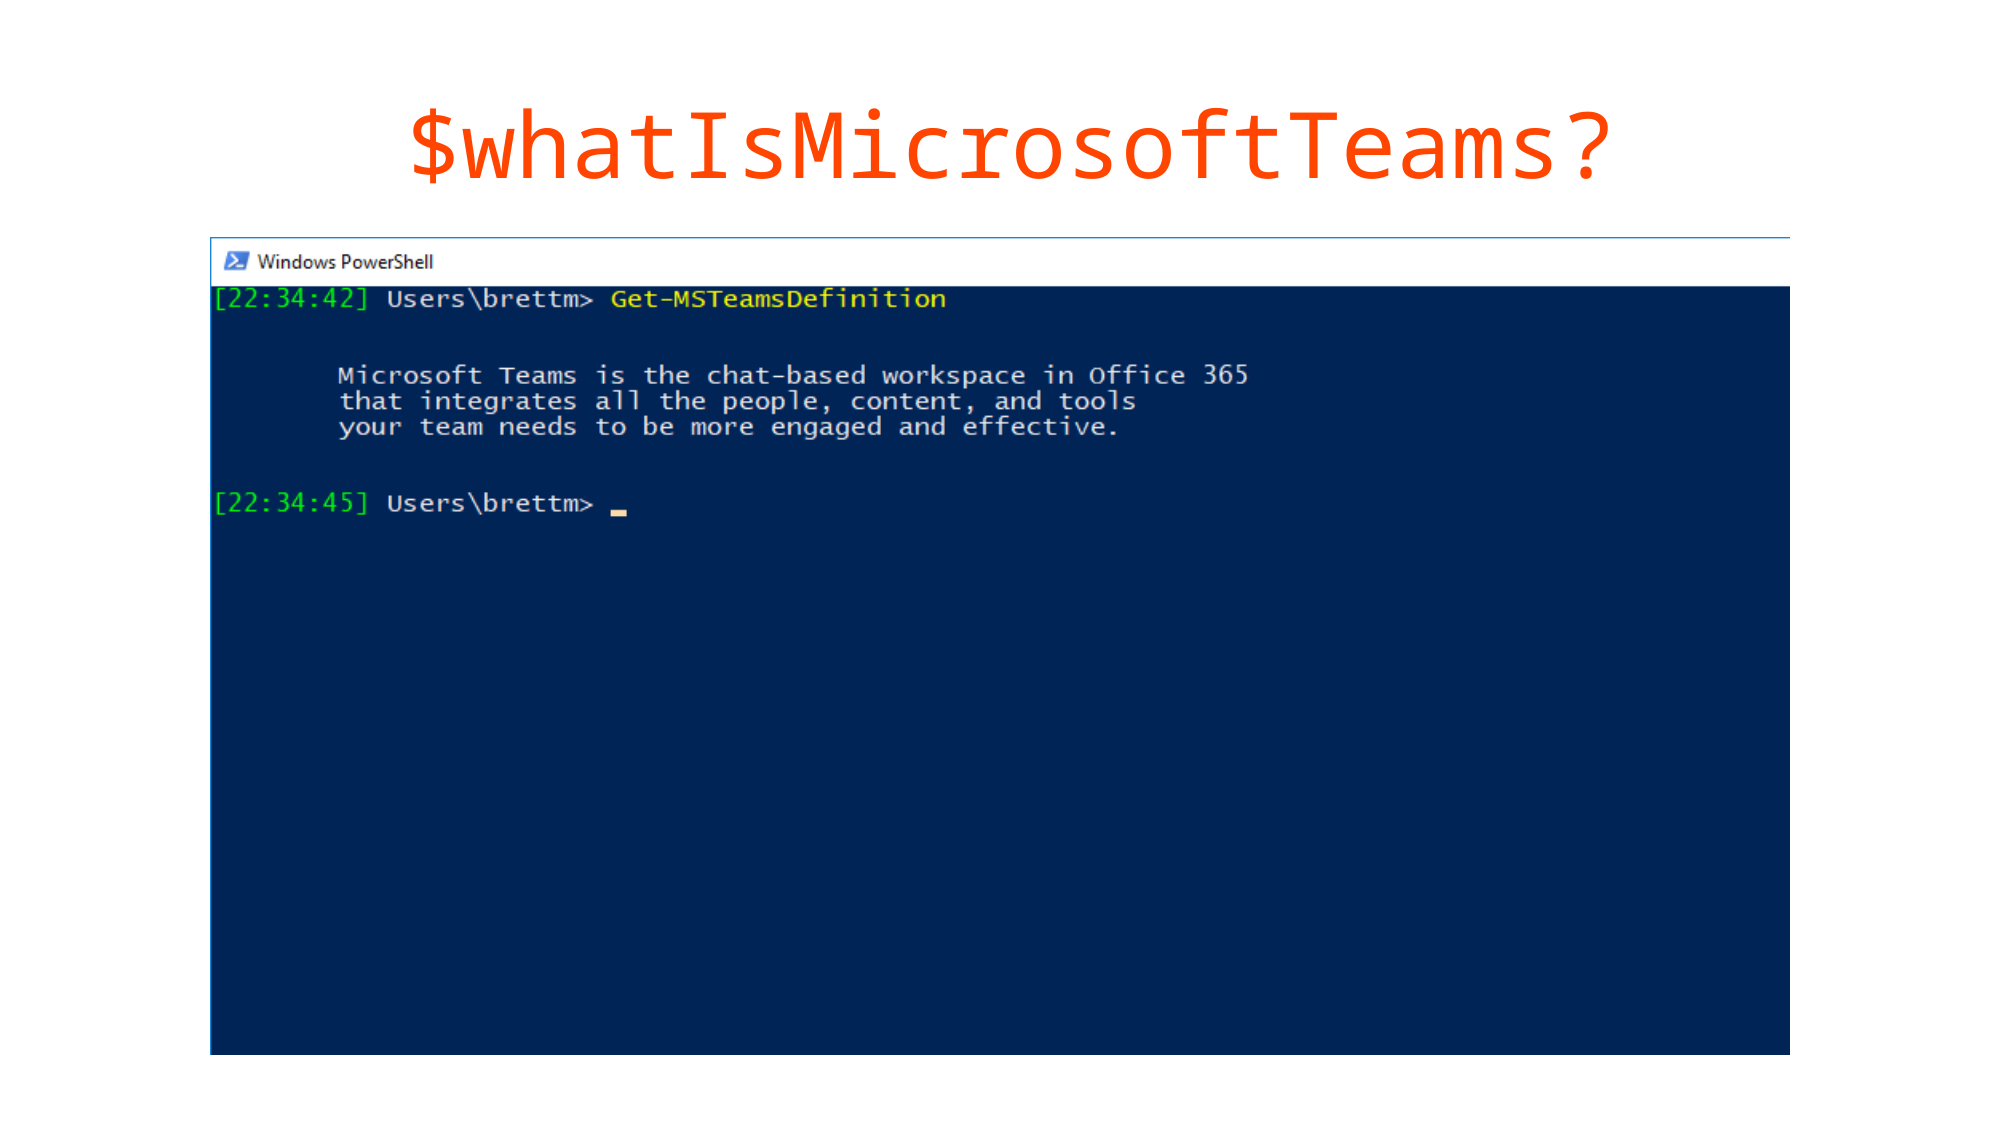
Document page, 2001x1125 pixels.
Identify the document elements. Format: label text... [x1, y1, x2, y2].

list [210, 236, 1790, 1055]
title $whatIsMicrosoftTeams? [137, 59, 1863, 238]
